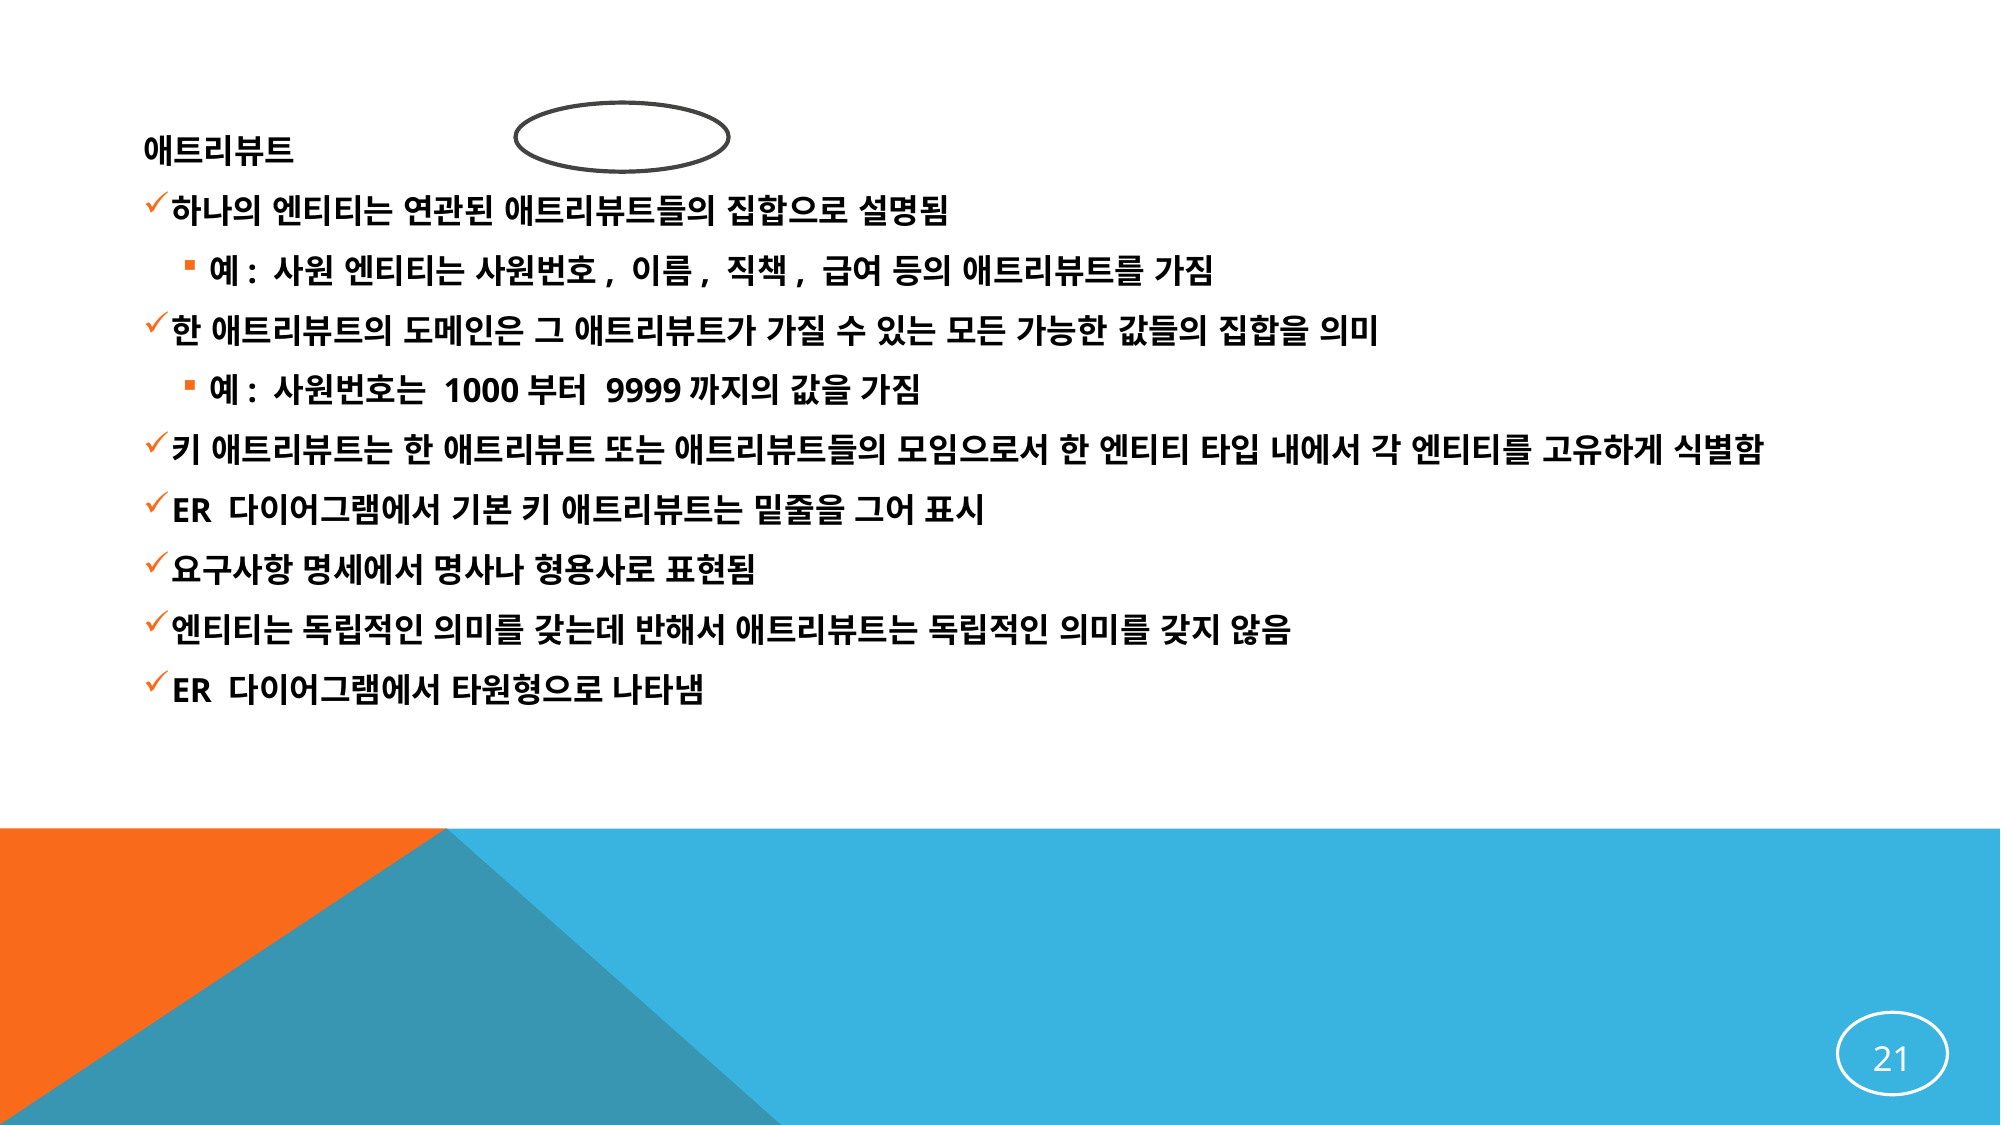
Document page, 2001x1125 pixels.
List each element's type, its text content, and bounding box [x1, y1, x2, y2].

text_box [513, 100, 731, 174]
slide_number 21 [1835, 1010, 1950, 1097]
list 애트리뷰트 하나의 엔티티는 연관된 애트리뷰트들의 집합으로 설명됨 예: 사원 엔티티는 사원번호, 이름, 직책, 급여 등의 애트리뷰트를 가짐 한 애트리뷰트의 도메인은 그 애트리뷰트가 가질 수 있는 모든 가능한 값들의 집합을 의미 예: 사원번호는 1000부터 9999까지의 값을 가짐 키 애트리뷰트는 한 애트리뷰트 또는 애트리뷰트들의 모임으로서 한 엔티티 타입 내에서 각 엔티티를 고유하게 식별함 ER 다이어그램에서 기본 키 애트리뷰트는 밑줄을 그어 표시 요구사항 명세에서 명사나 형용사로 표현됨 엔티티는 독립적인 의미를 갖는데 반해서 애트리뷰트는 독립적인 의미를 갖지 않음 ER 다이어그램에서 타원형으로 나타냄 [128, 102, 1959, 873]
